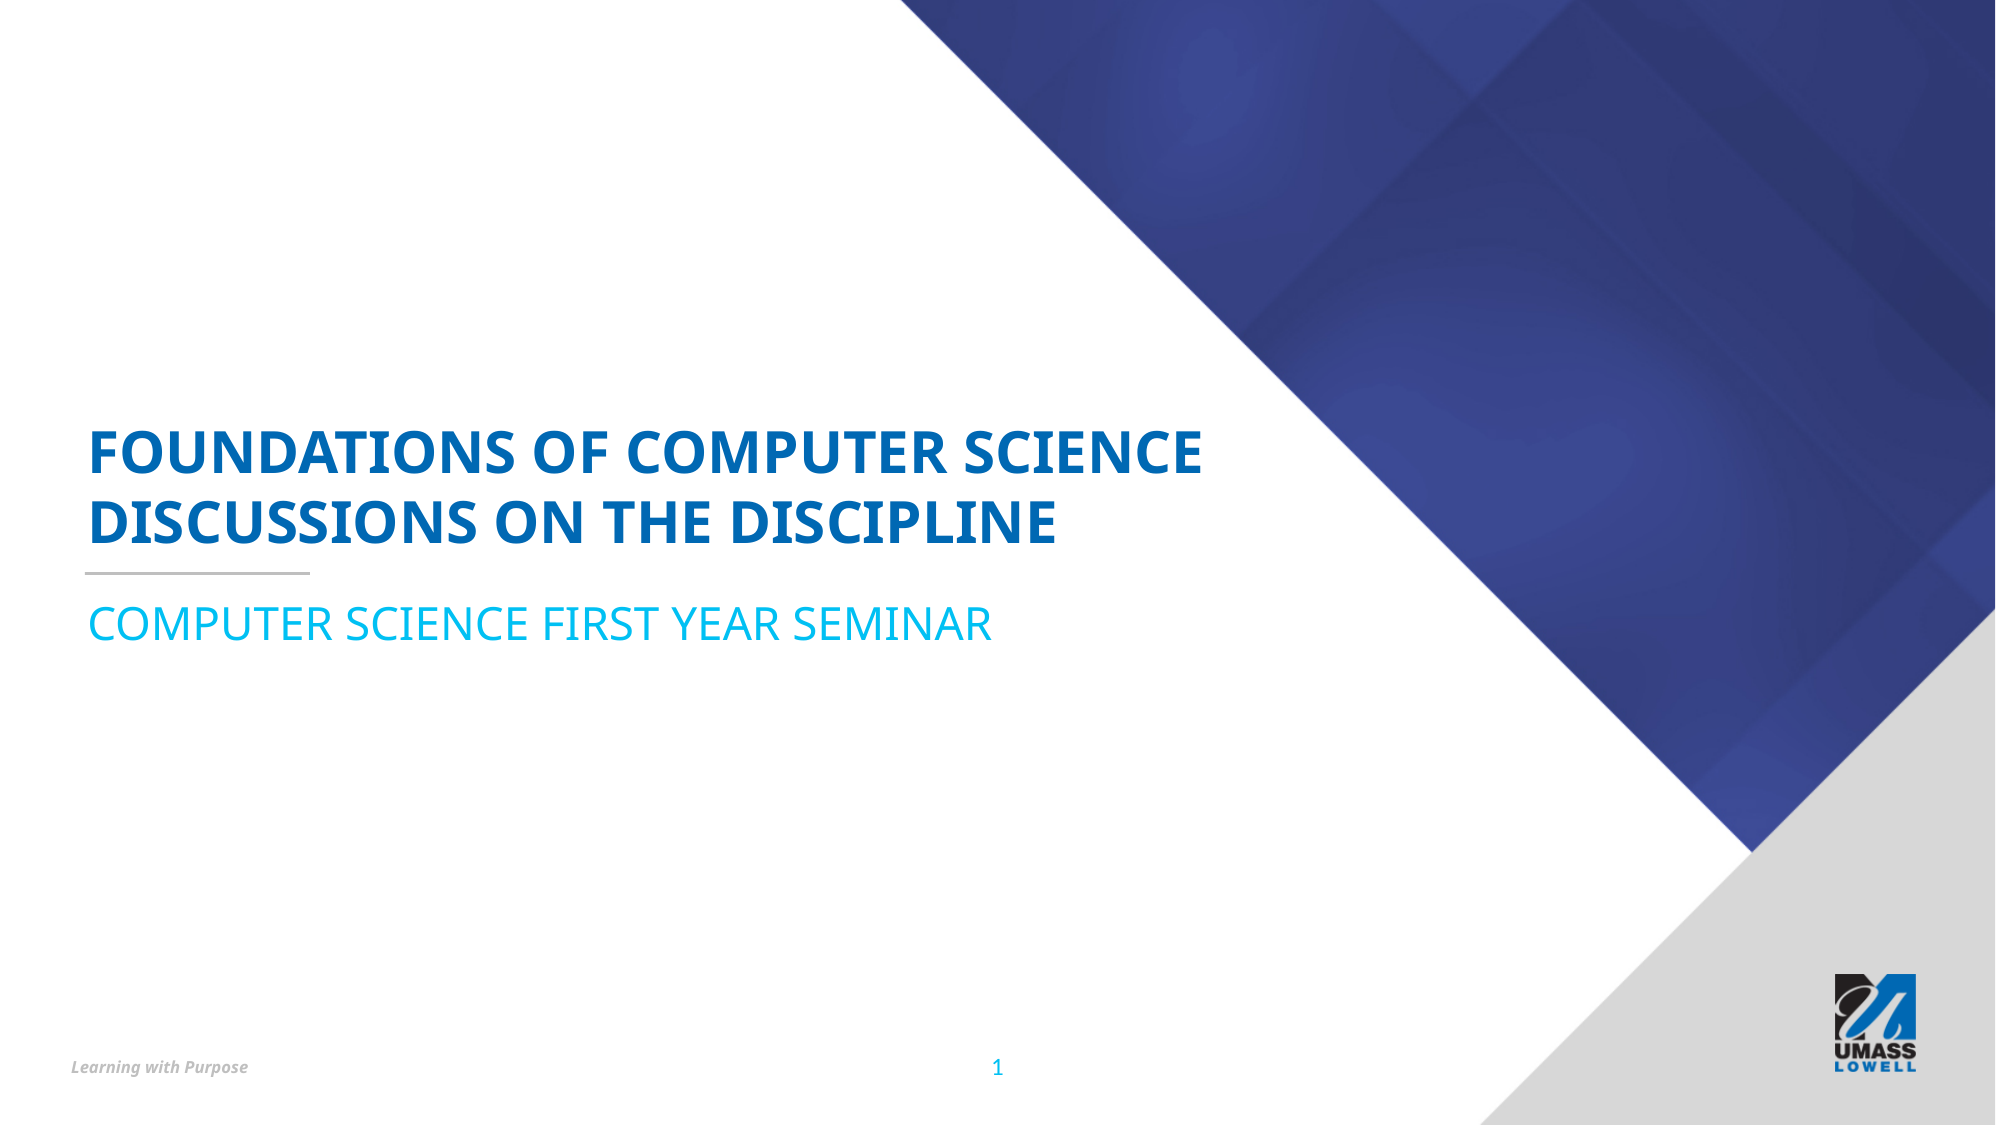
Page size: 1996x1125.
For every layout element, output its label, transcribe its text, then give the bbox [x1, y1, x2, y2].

slide_number 1 [964, 1042, 1031, 1103]
title Foundations of Computer Science Discussions on the Discipline [72, 324, 1248, 563]
picture [0, 0, 1996, 1125]
subtitle Computer Science First Year Seminar [72, 587, 1248, 825]
